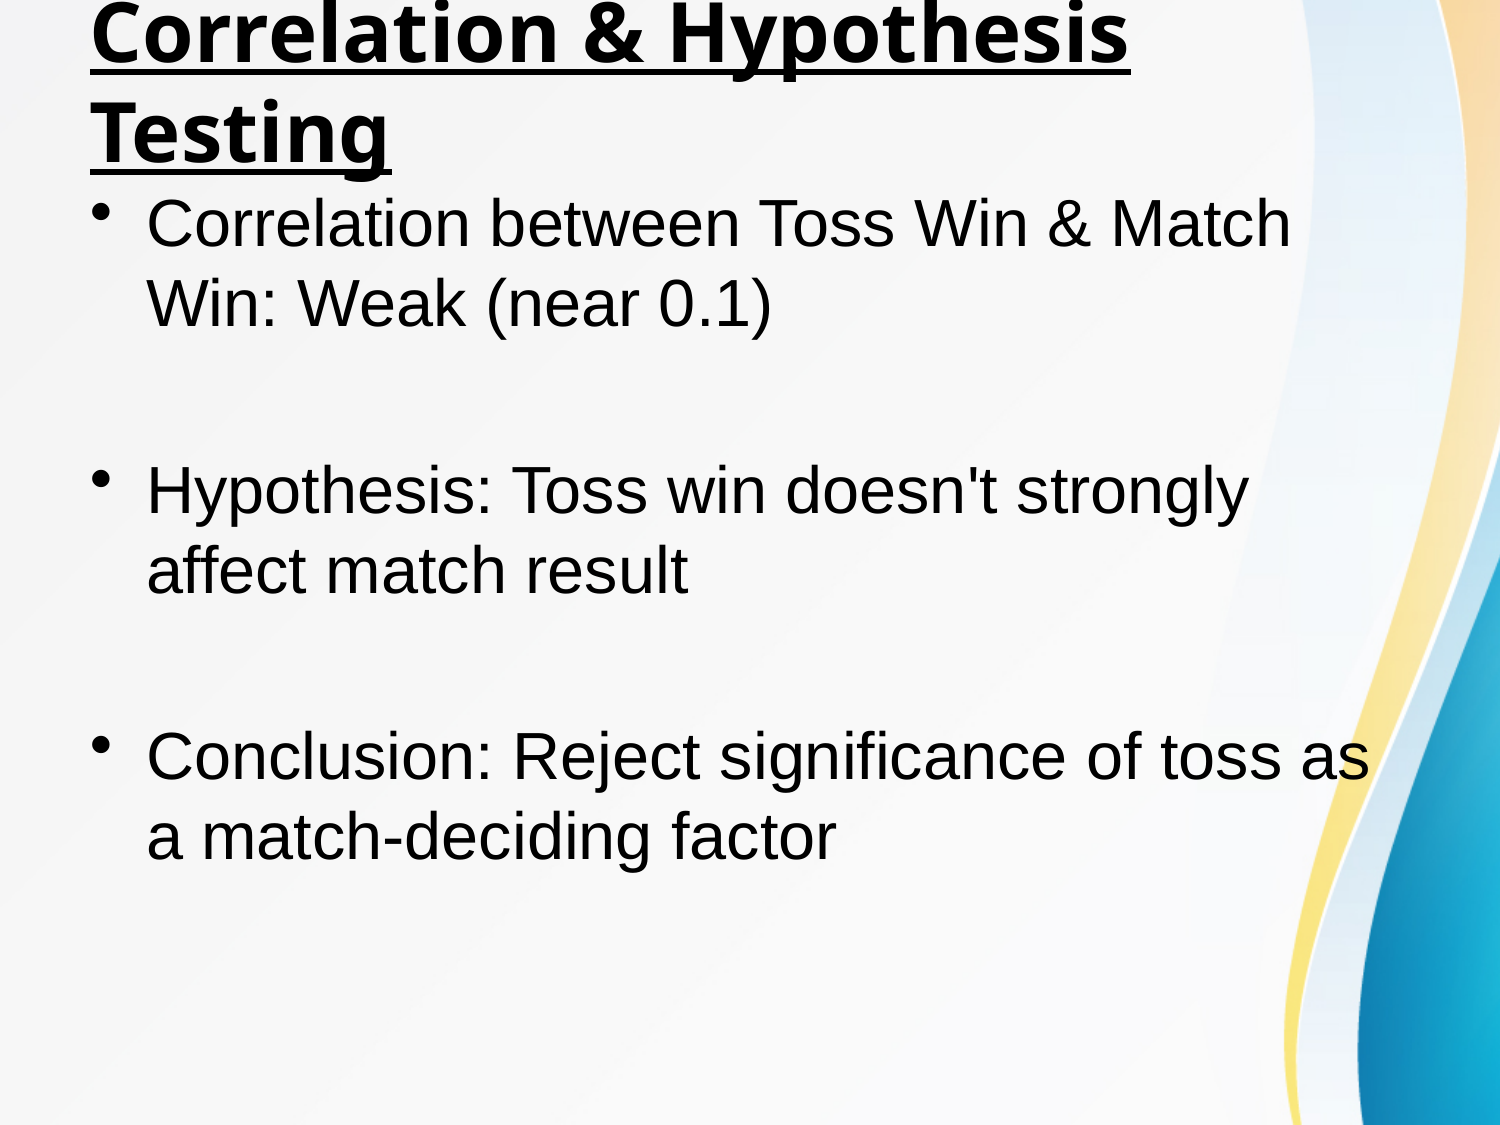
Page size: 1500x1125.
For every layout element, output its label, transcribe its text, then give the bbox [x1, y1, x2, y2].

picture [0, 0, 1500, 1125]
title Correlation & Hypothesis Testing [74, 30, 1426, 78]
list Correlation between Toss Win & Match Win: Weak (near 0.1) Hypothesis: Toss win doesn't strongly affect match result Conclusion: Reject significance of toss as a match-deciding factor [74, 78, 1426, 1006]
